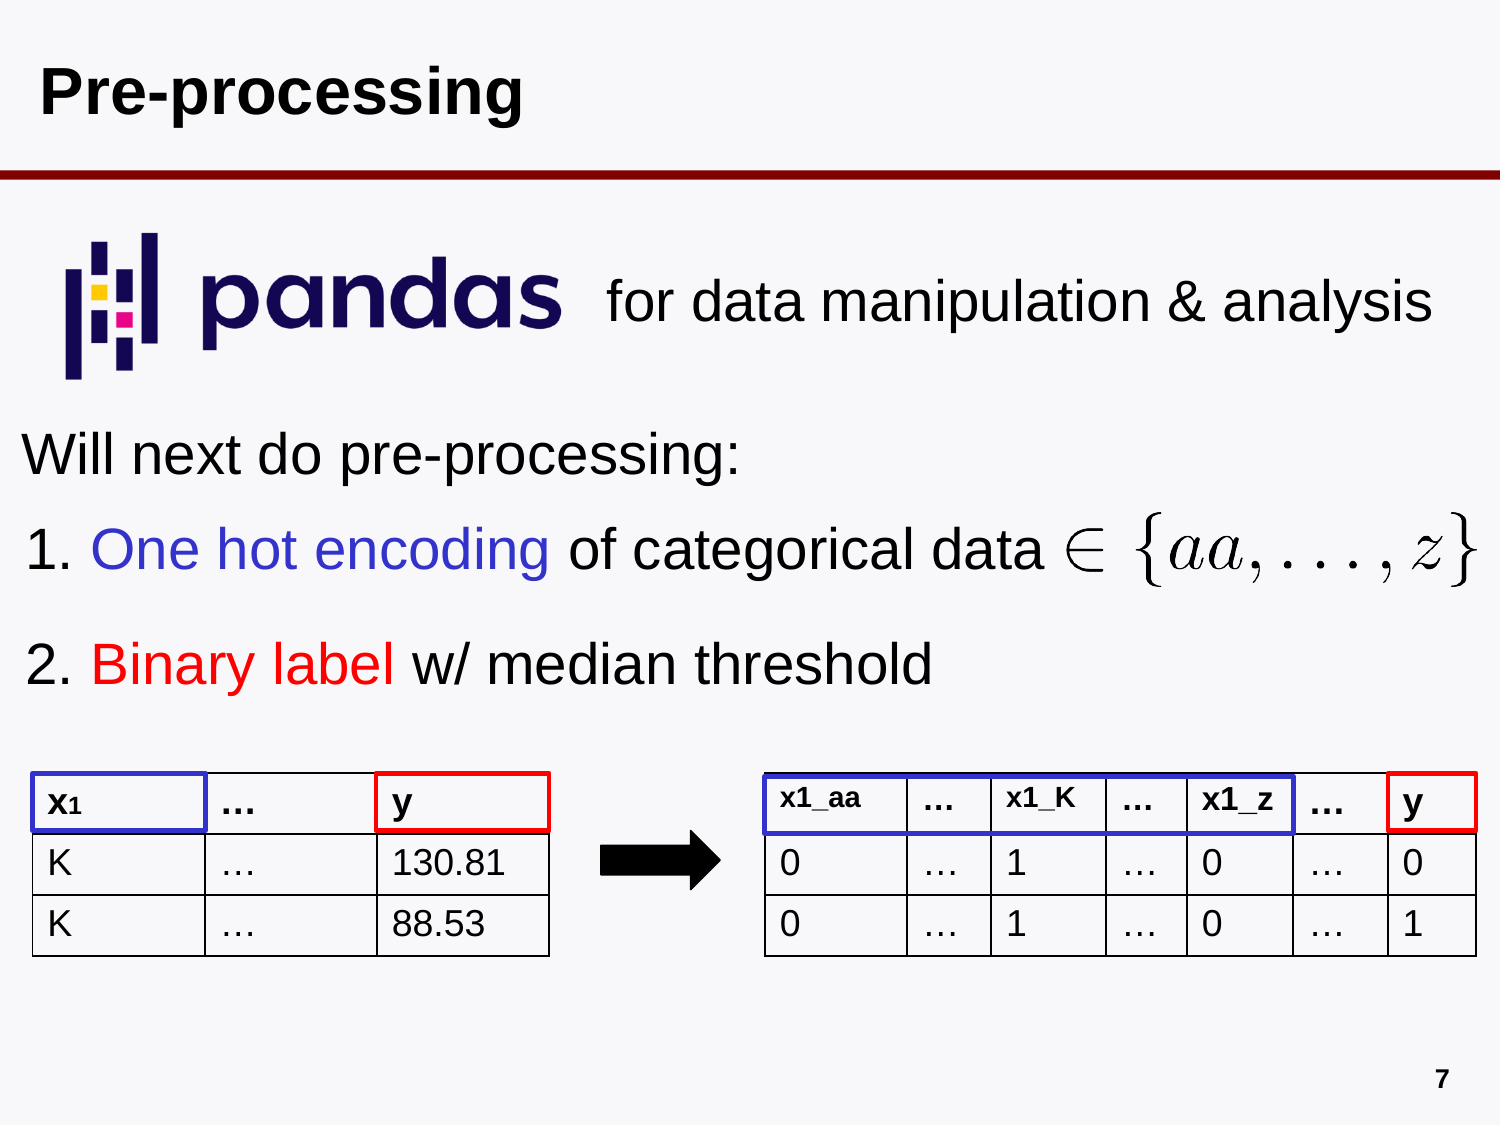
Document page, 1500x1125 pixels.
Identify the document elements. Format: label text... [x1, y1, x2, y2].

text_box 1. One hot encoding of categorical data [11, 503, 1078, 589]
table_cell K [33, 896, 204, 955]
text_box Will next do pre-processing: [6, 408, 1247, 494]
table_cell K [33, 835, 204, 894]
picture [1065, 512, 1477, 587]
table_cell 0 [1188, 835, 1292, 894]
table_cell … [1107, 835, 1186, 894]
title Pre-processing [24, 24, 1459, 150]
text_box [764, 776, 1294, 834]
table_cell 130.81 [378, 835, 548, 894]
picture [41, 196, 585, 417]
table_cell … [908, 896, 990, 955]
table_cell 0 [766, 896, 906, 955]
text_box [32, 773, 206, 831]
text_box for data manipulation & analysis [592, 256, 1493, 341]
table_header … [1294, 774, 1387, 833]
table_cell 88.53 [378, 896, 548, 955]
table_cell 0 [1188, 896, 1292, 955]
slide_number 6 [1113, 1053, 1464, 1095]
text_box [376, 773, 550, 831]
table_cell … [206, 835, 376, 894]
table_cell 1 [1389, 896, 1475, 955]
table_cell 1 [992, 896, 1105, 955]
table_cell … [1107, 896, 1186, 955]
table_cell … [206, 896, 376, 955]
table_cell 1 [992, 835, 1105, 894]
table_cell … [1294, 835, 1387, 894]
table_cell 0 [1389, 835, 1475, 894]
table_cell 0 [766, 835, 906, 894]
text_box [1388, 773, 1477, 831]
text_box 2. Binary label w/ median threshold [10, 618, 950, 704]
text_box [600, 830, 721, 890]
table_cell … [1294, 896, 1387, 955]
table_cell … [908, 835, 990, 894]
table_header … [206, 774, 376, 833]
